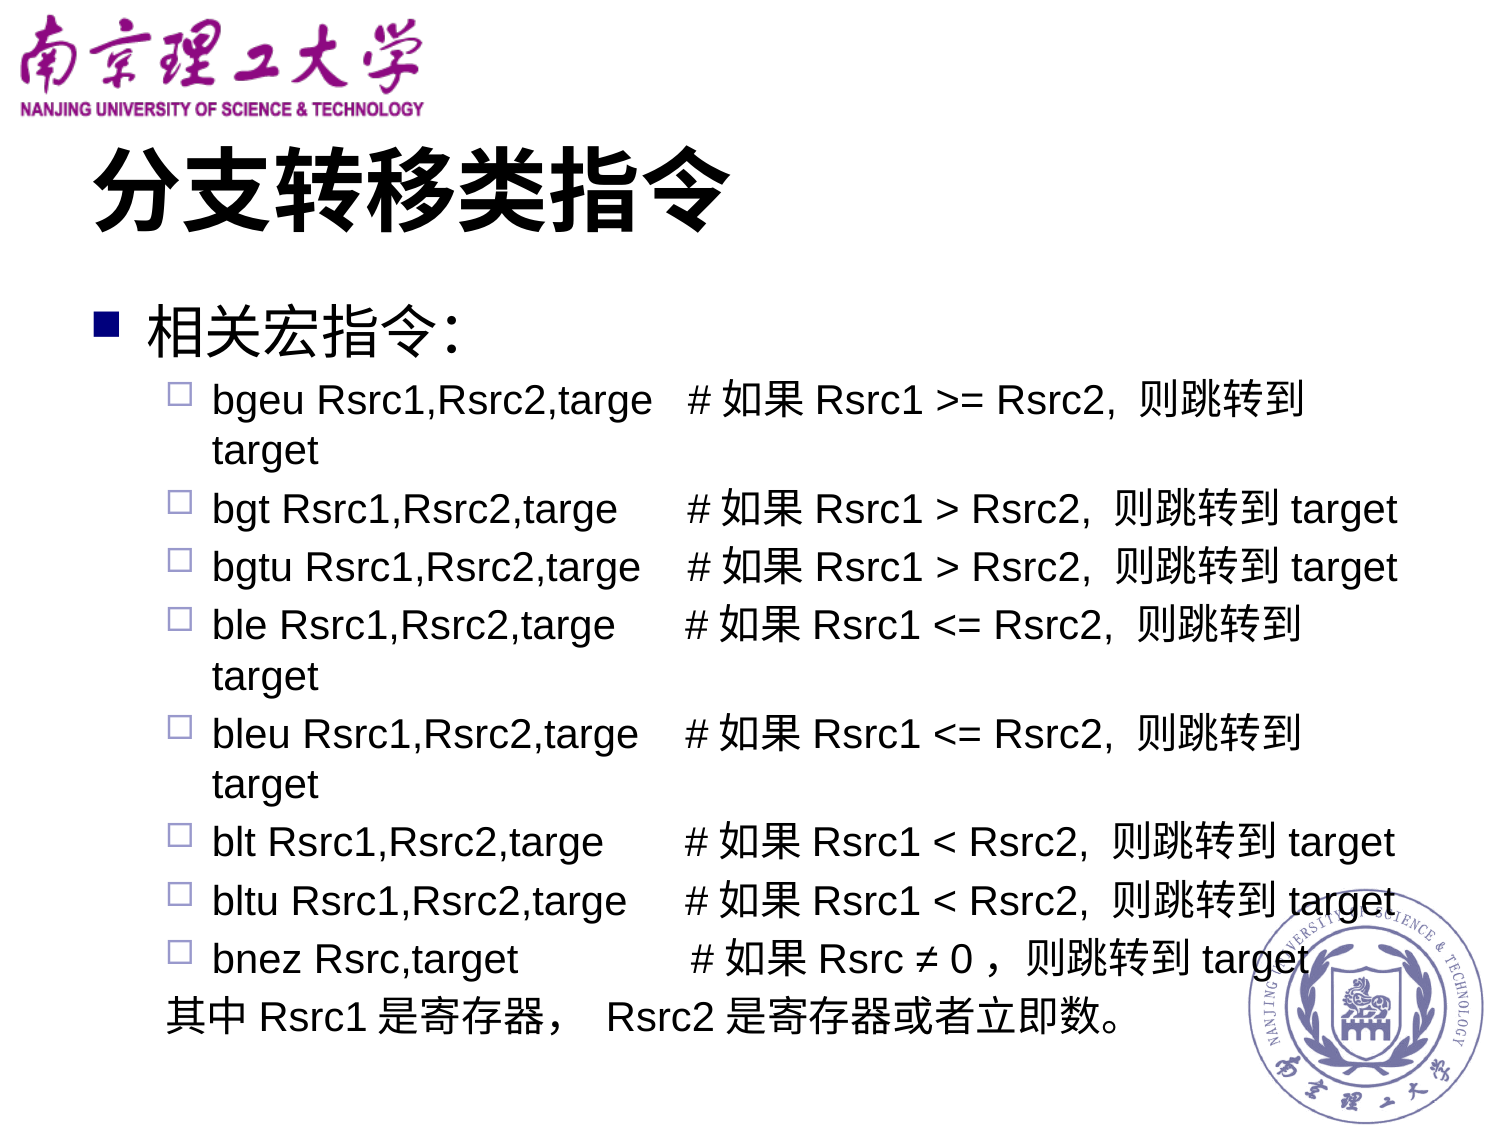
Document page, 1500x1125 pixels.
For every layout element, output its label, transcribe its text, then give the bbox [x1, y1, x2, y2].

title 分支转移类指令 [74, 74, 1426, 287]
picture [0, 0, 425, 132]
list 相关宏指令： bgeu Rsrc1,Rsrc2,targe #如果Rsrc1 >= Rsrc2, 则跳转到target bgt Rsrc1,Rsrc2,targe #如果Rsrc1 > Rsrc2, 则跳转到target bgtu Rsrc1,Rsrc2,targe #如果Rsrc1 > Rsrc2, 则跳转到target ble Rsrc1,Rsrc2,targe #如果Rsrc1 <= Rsrc2, 则跳转到target bleu Rsrc1,Rsrc2,targe #如果Rsrc1 <= Rsrc2, 则跳转到target blt Rsrc1,Rsrc2,targe #如果Rsrc1 < Rsrc2, 则跳转到target bltu Rsrc1,Rsrc2,targe #如果Rsrc1 < Rsrc2, 则跳转到target bnez Rsrc,target #如果Rsrc ≠ 0，则跳转到target 其中Rsrc1是寄存器， Rsrc2是寄存器或者立即数。 [74, 287, 1426, 1013]
